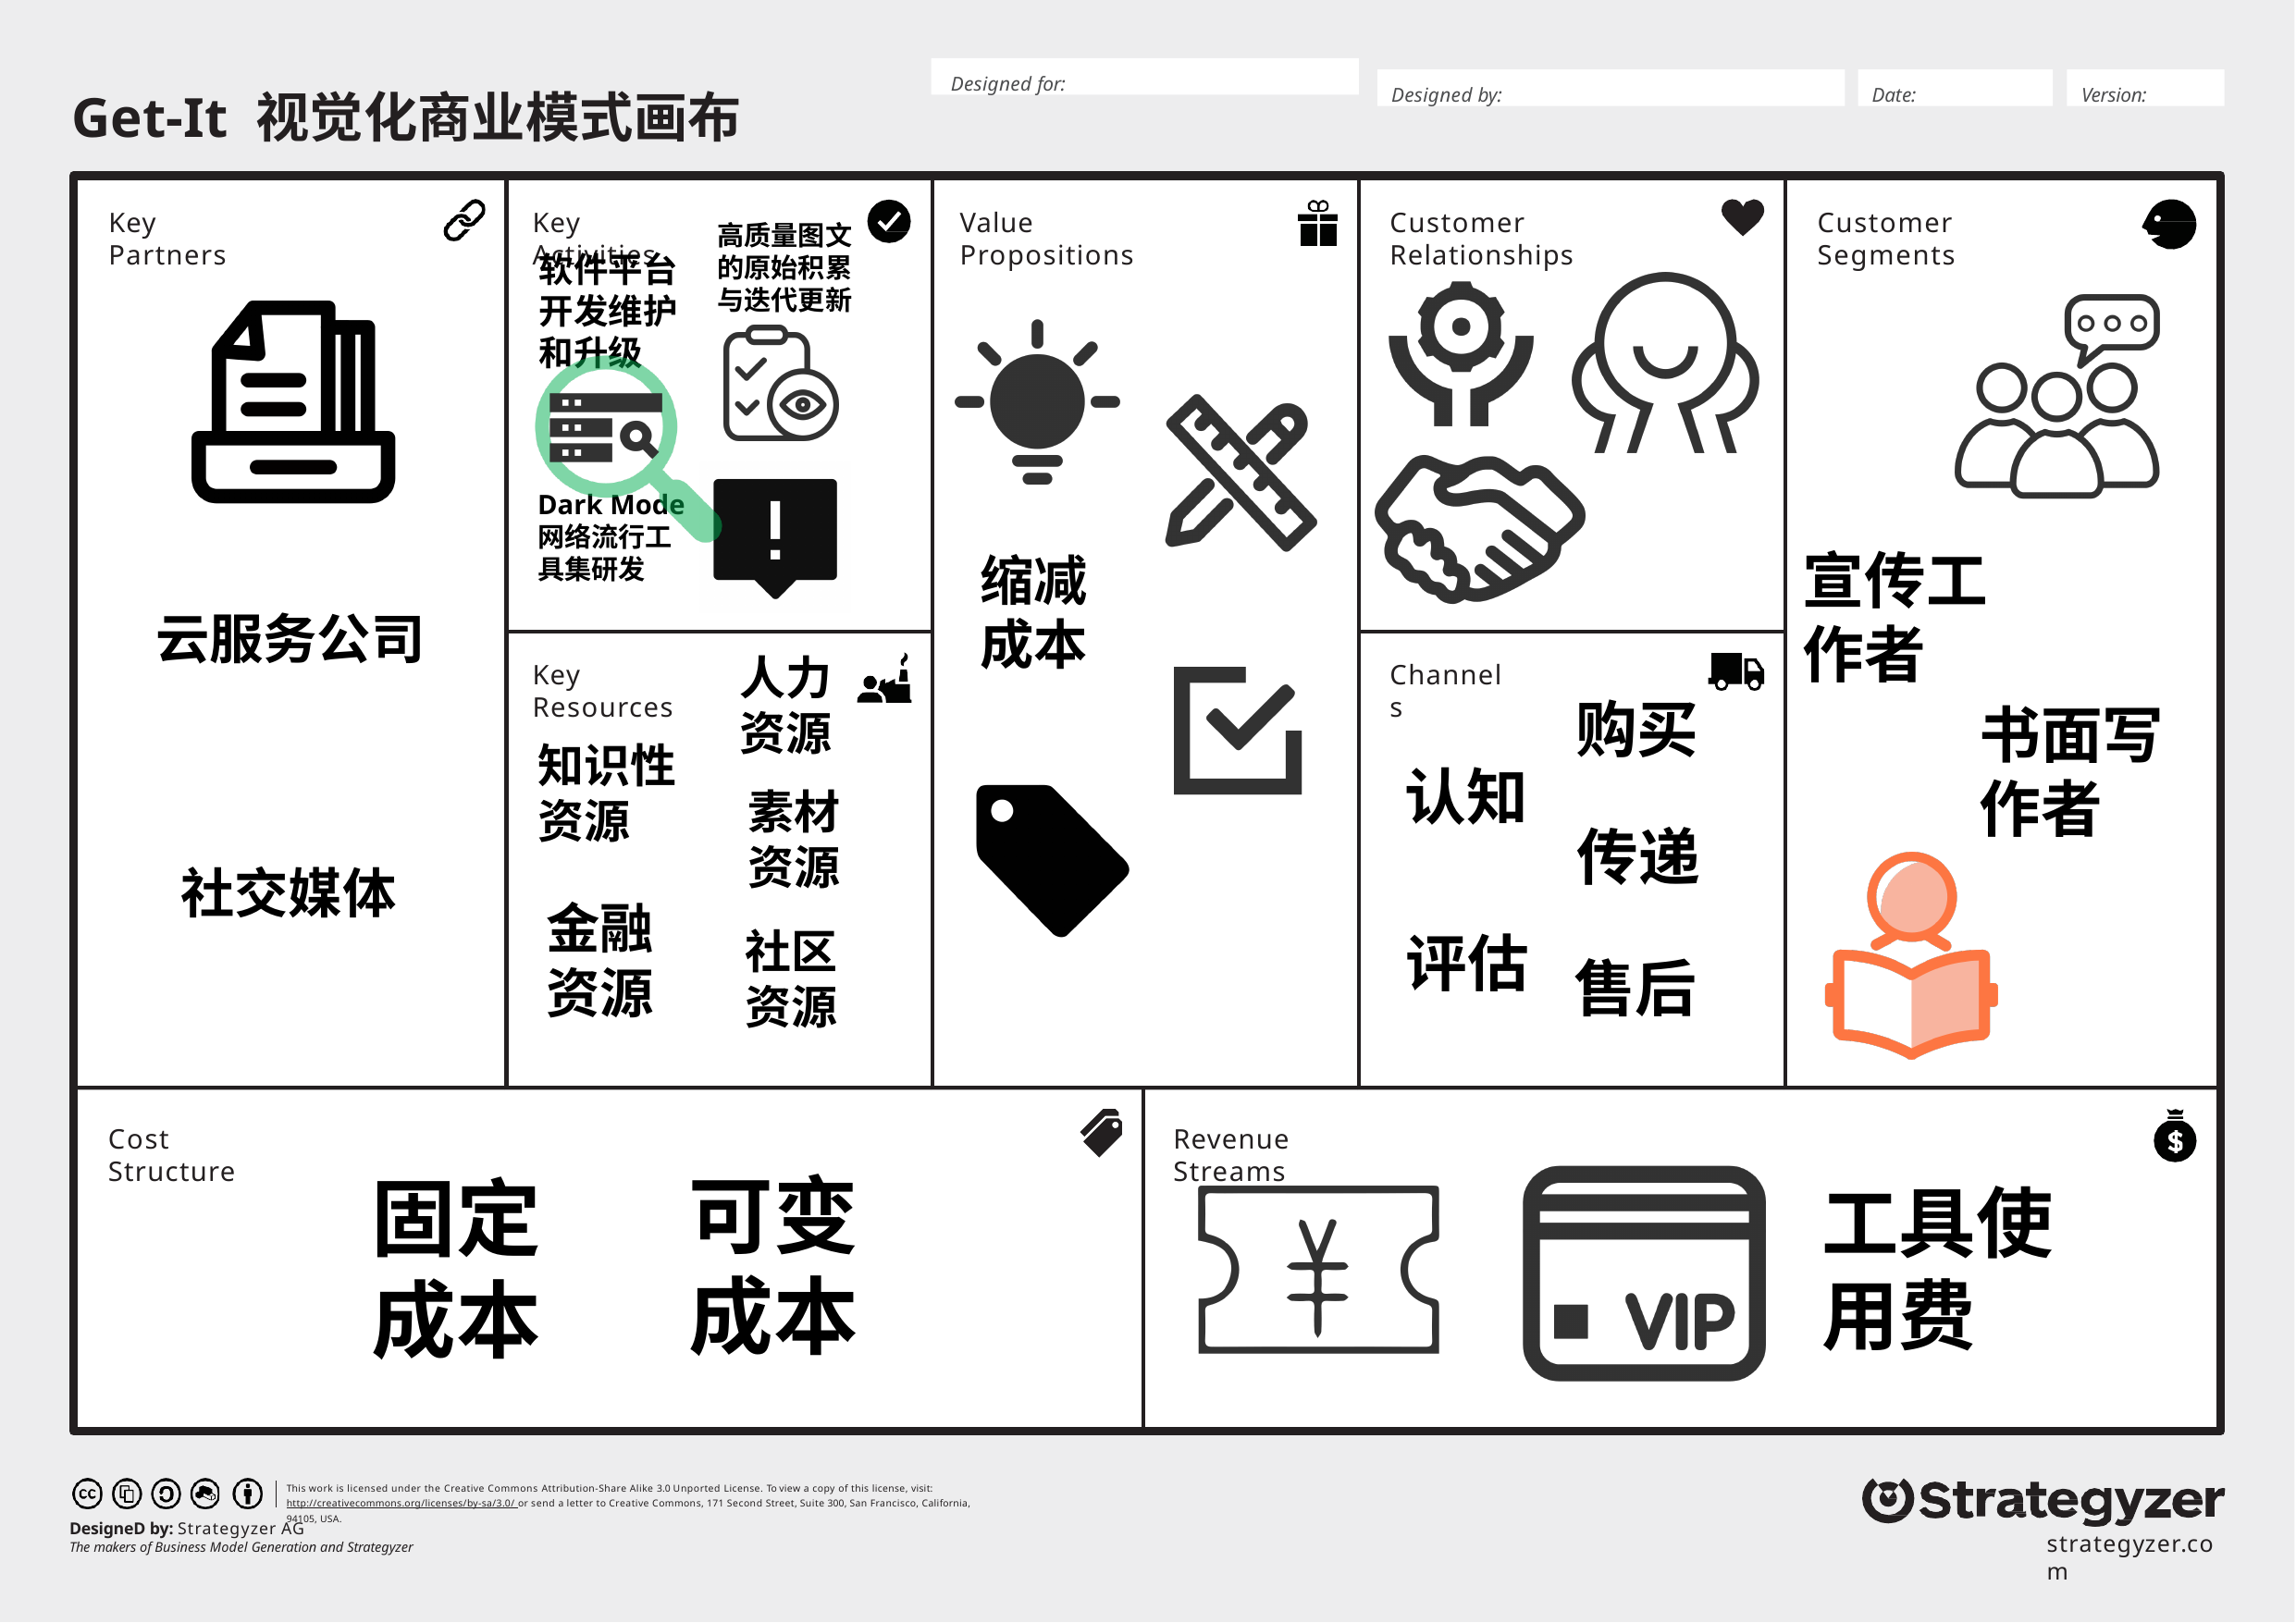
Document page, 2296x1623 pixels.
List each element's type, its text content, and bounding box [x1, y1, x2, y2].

text_box 知识性资源 [524, 730, 696, 855]
text_box [880, 652, 912, 703]
text_box [2167, 1130, 2183, 1153]
text_box 固定成本 [357, 1158, 572, 1376]
text_box [1862, 1478, 1915, 1524]
text_box [2205, 1488, 2226, 1517]
text_box 工具使用费 [1808, 1167, 2082, 1367]
text_box 高质量图文的原始积累与迭代更新 [703, 212, 890, 323]
text_box [232, 1478, 263, 1509]
text_box [1298, 200, 1338, 246]
text_box Cost Structure [105, 1120, 298, 1187]
text_box [1996, 1488, 2027, 1518]
text_box Designed by: [1377, 69, 1845, 106]
text_box 缩减成本 [966, 539, 1129, 683]
text_box This work is licensed under the Creative Commons Attribution-Share Alike 3.0 Unported License. To view a copy of this license, visit: http://creativecommons.org/licenses/by-sa/3.0/ or send a letter to Creative Commons, 171 Second Street, Suite 300, San Francisco, California, 94105, USA. [284, 1477, 996, 1525]
text_box 宣传工作者 [1788, 535, 2026, 696]
text_box 可变成本 [674, 1155, 889, 1372]
picture [1954, 293, 2161, 500]
text_box [2166, 1109, 2184, 1119]
text_box 社交媒体 [167, 852, 438, 931]
text_box [870, 199, 911, 243]
picture [955, 319, 1120, 485]
text_box [2047, 1488, 2079, 1518]
text_box 书面写作者 [1965, 689, 2185, 851]
picture [1500, 1128, 1790, 1419]
text_box Designed for: [931, 57, 1359, 95]
text_box 软件平台开发维护和升级 [525, 240, 711, 333]
picture [1195, 1147, 1440, 1390]
text_box [2080, 1488, 2112, 1527]
text_box [2026, 1482, 2048, 1518]
picture [1165, 658, 1311, 804]
picture [514, 325, 851, 613]
text_box 素材资源 [734, 775, 889, 901]
text_box [2144, 1488, 2171, 1518]
text_box [1976, 1488, 1996, 1517]
text_box [2142, 199, 2197, 250]
text_box Version: [2067, 69, 2225, 106]
text_box 认知 [1391, 751, 1554, 840]
text_box [443, 199, 486, 241]
picture [1144, 375, 1339, 570]
text_box Key Activities [530, 203, 707, 240]
text_box 金融资源 [532, 887, 689, 1031]
text_box Customer Segments [1815, 203, 2084, 270]
text_box [2114, 1488, 2145, 1527]
picture [1352, 245, 1759, 631]
text_box Customer Relationships [1388, 203, 1698, 270]
picture [920, 729, 1162, 971]
text_box Date: [1858, 69, 2054, 106]
text_box strategyzer.com [2044, 1527, 2228, 1585]
text_box 传递 [1562, 811, 1726, 900]
text_box [1722, 199, 1765, 237]
text_box DesigneD by: Strategyzer AG The makers of Business Model Generation and Strategyzer [67, 1514, 466, 1555]
text_box Key Resources [530, 656, 723, 723]
text_box 售后 [1560, 942, 1723, 1031]
text_box [1919, 1482, 1974, 1518]
picture [1785, 827, 2036, 1077]
text_box Dark Mode 网络流行工具集研发 [524, 569, 695, 592]
picture [177, 285, 410, 519]
text_box Key Partners [106, 203, 276, 270]
text_box [72, 1478, 220, 1509]
text_box [1083, 1118, 1122, 1158]
text_box [2154, 1120, 2197, 1162]
text_box [1708, 653, 1765, 691]
text_box Channels [1388, 656, 1511, 723]
text_box [1080, 1109, 1119, 1137]
text_box 云服务公司 [142, 598, 465, 677]
text_box Value Propositions [957, 203, 1201, 270]
text_box Get-It 视觉化商业模式画布 [69, 81, 821, 149]
text_box 人力资源 [725, 641, 880, 767]
text_box 社区资源 [732, 916, 886, 1040]
text_box [2172, 1488, 2203, 1518]
text_box 评估 [1391, 917, 1555, 1005]
text_box Revenue Streams [1171, 1120, 1401, 1187]
text_box 购买 [1562, 683, 1725, 772]
